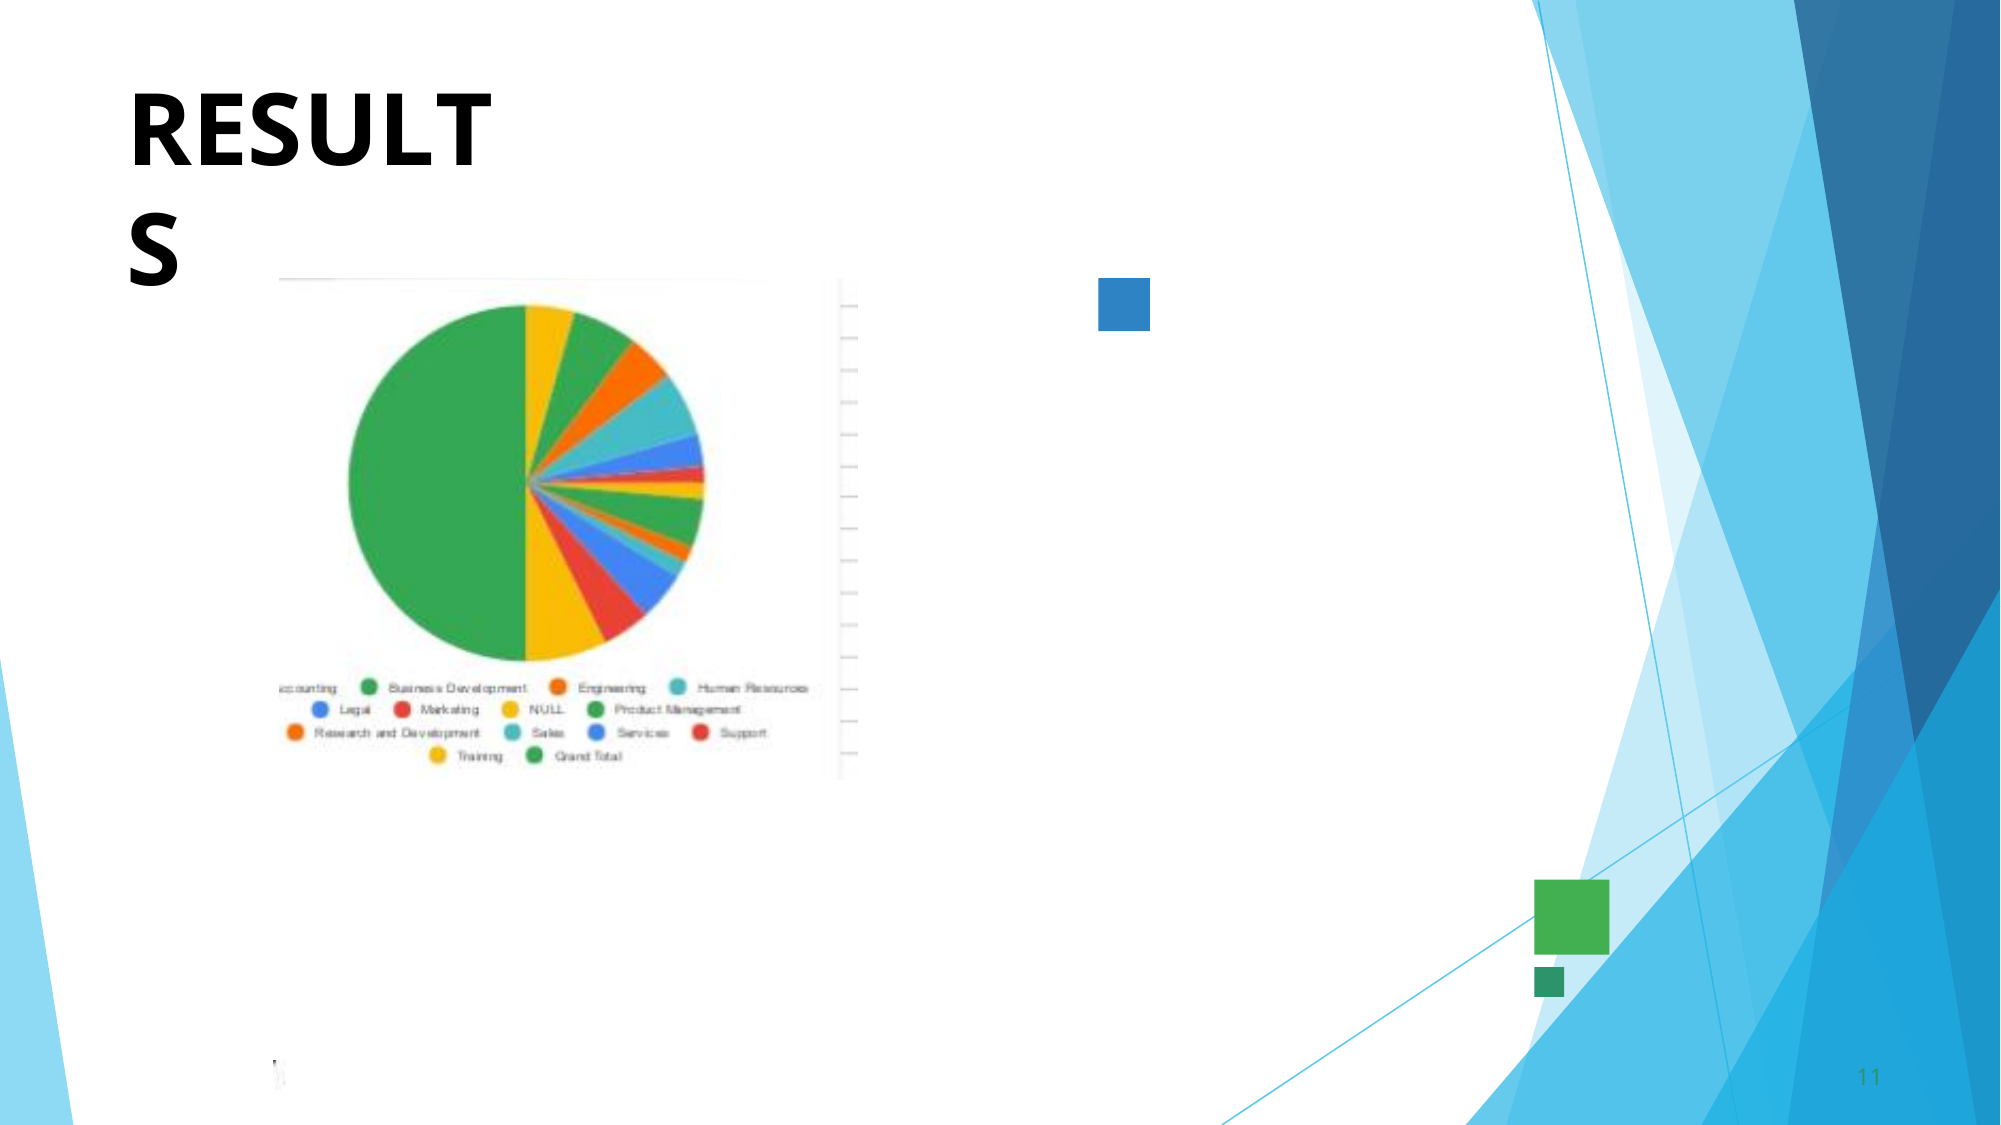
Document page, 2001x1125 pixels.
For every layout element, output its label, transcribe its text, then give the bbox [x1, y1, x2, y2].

text_box [1534, 967, 1565, 997]
title RESULTS [123, 63, 524, 306]
text_box [1098, 278, 1150, 332]
picture [273, 1060, 287, 1091]
text_box [1534, 879, 1610, 955]
text_box 11 [1849, 1061, 1888, 1095]
picture [279, 277, 858, 780]
